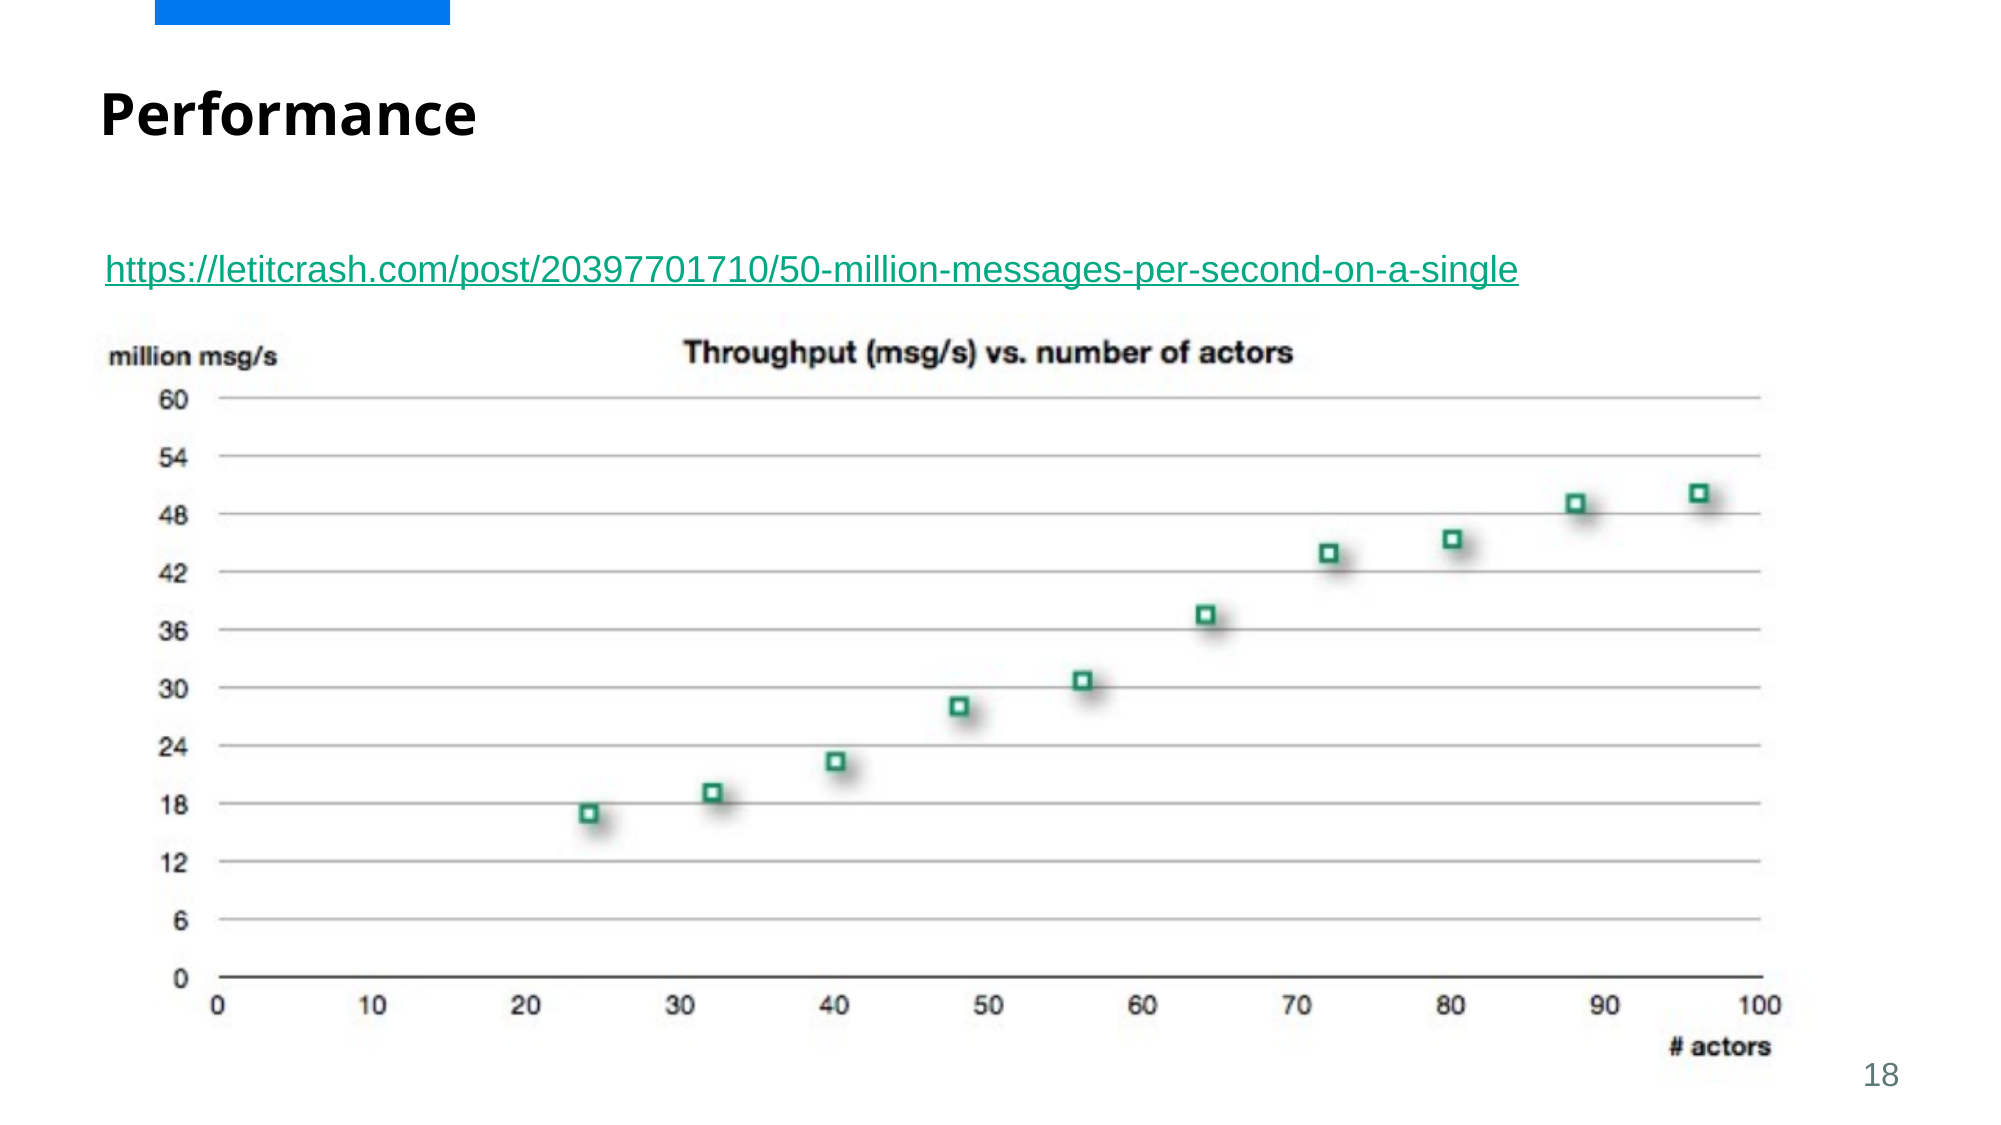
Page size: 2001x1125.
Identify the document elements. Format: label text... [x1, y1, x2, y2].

picture [44, 302, 1859, 1093]
title Performance [99, 85, 1900, 225]
text_box https://letitcrash.com/post/20397701710/50-million-messages-per-second-on-a-single [105, 249, 1925, 975]
slide_number 18 [1859, 1054, 1900, 1093]
